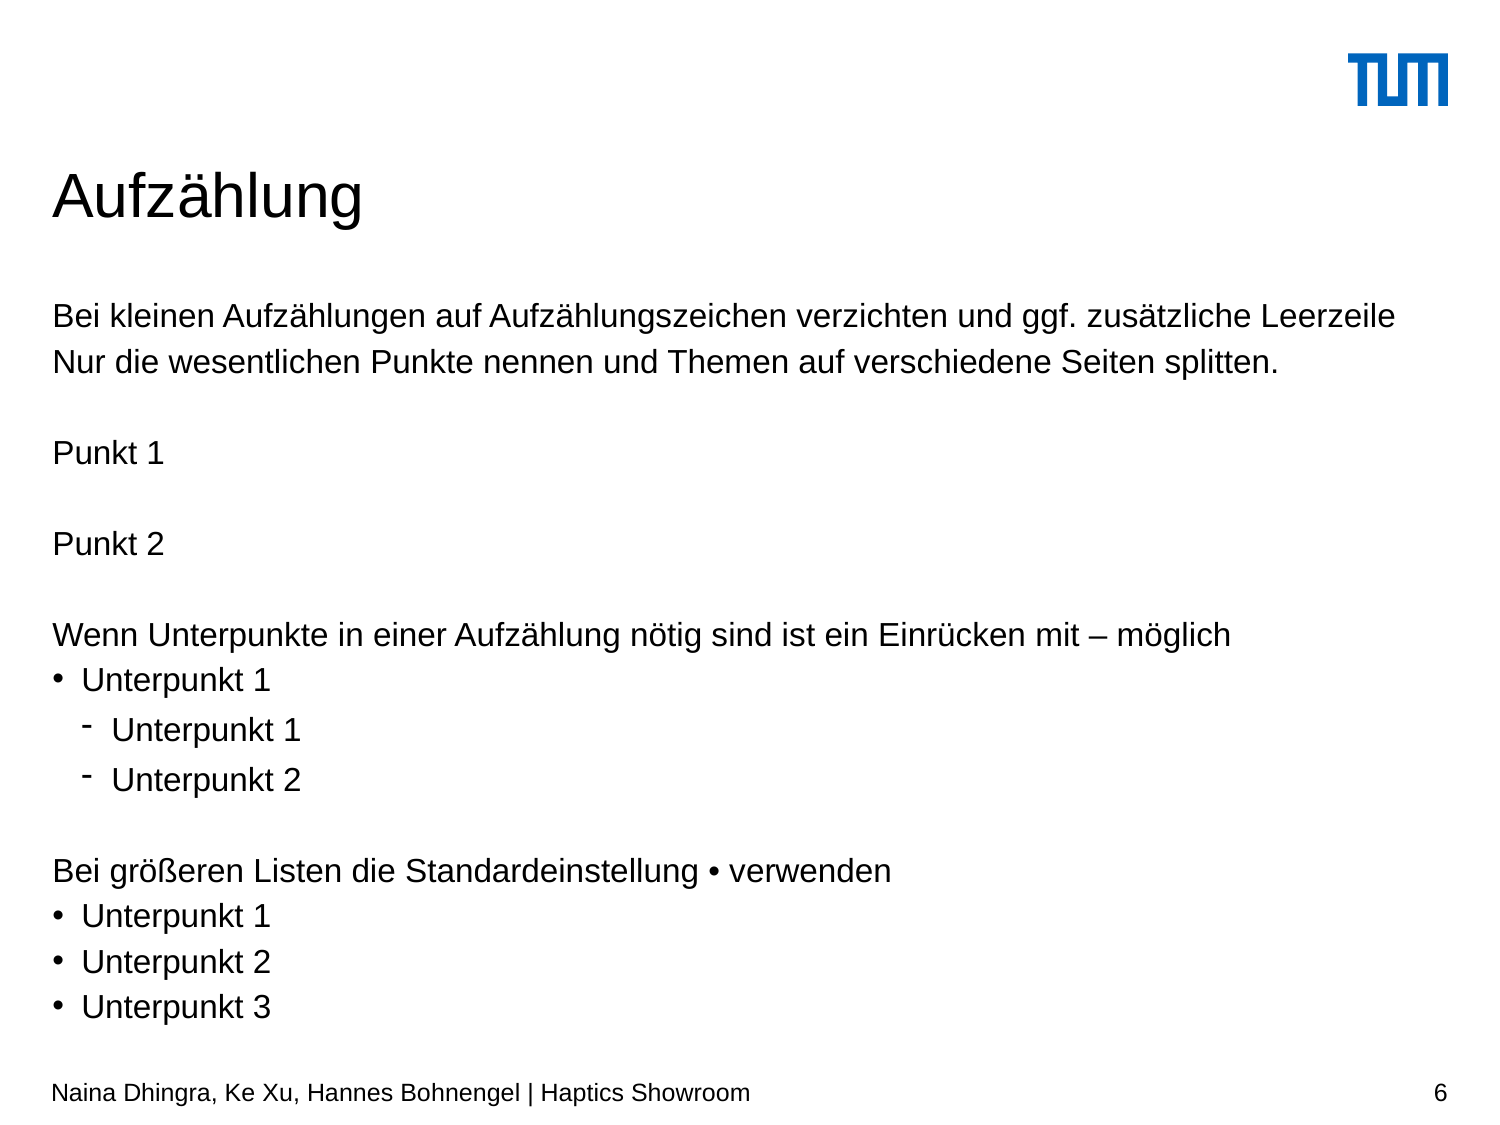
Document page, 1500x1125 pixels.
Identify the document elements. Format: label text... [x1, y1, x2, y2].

title Aufzählung [52, 162, 1449, 231]
footer Naina Dhingra, Ke Xu, Hannes Bohnengel | Haptics Showroom [51, 1061, 1112, 1122]
list Bei kleinen Aufzählungen auf Aufzählungszeichen verzichten und ggf. zusätzliche Leerzeile Nur die wesentlichen Punkte nennen und Themen auf verschiedene Seiten splitten. Punkt 1 Punkt 2 Wenn Unterpunkte in einer Aufzählung nötig sind ist ein Einrücken mit – möglich Unterpunkt 1 Unterpunkt 1 Unterpunkt 2 Bei größeren Listen die Standardeinstellung • verwenden Unterpunkt 1 Unterpunkt 2 Unterpunkt 3 [52, 288, 1449, 1061]
slide_number 6 [1112, 1061, 1448, 1122]
